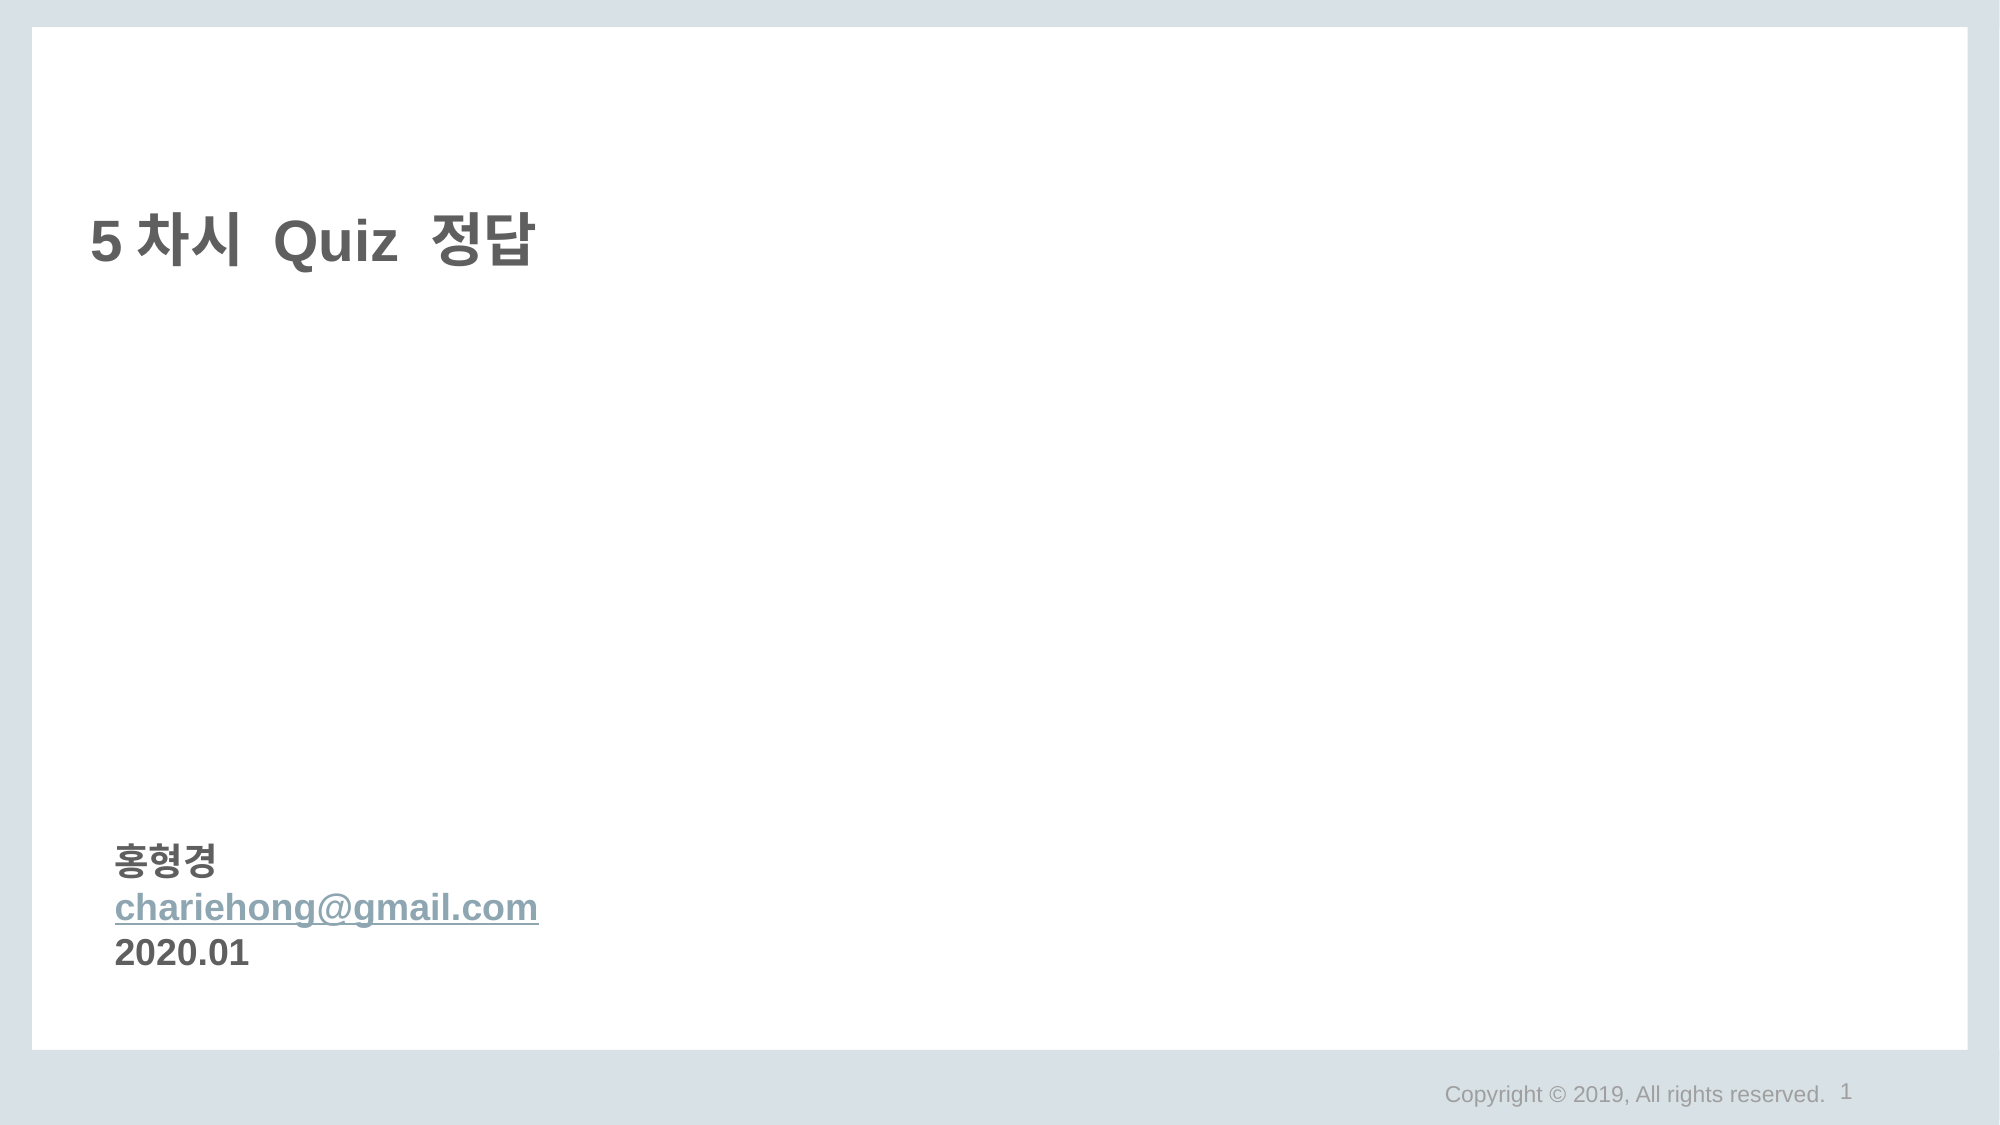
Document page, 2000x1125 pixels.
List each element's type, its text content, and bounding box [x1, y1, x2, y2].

text_box 홍형경 chariehong@gmail.com 2020.01 [99, 831, 1100, 981]
title 5차시 Quiz 정답 [86, 199, 1883, 344]
